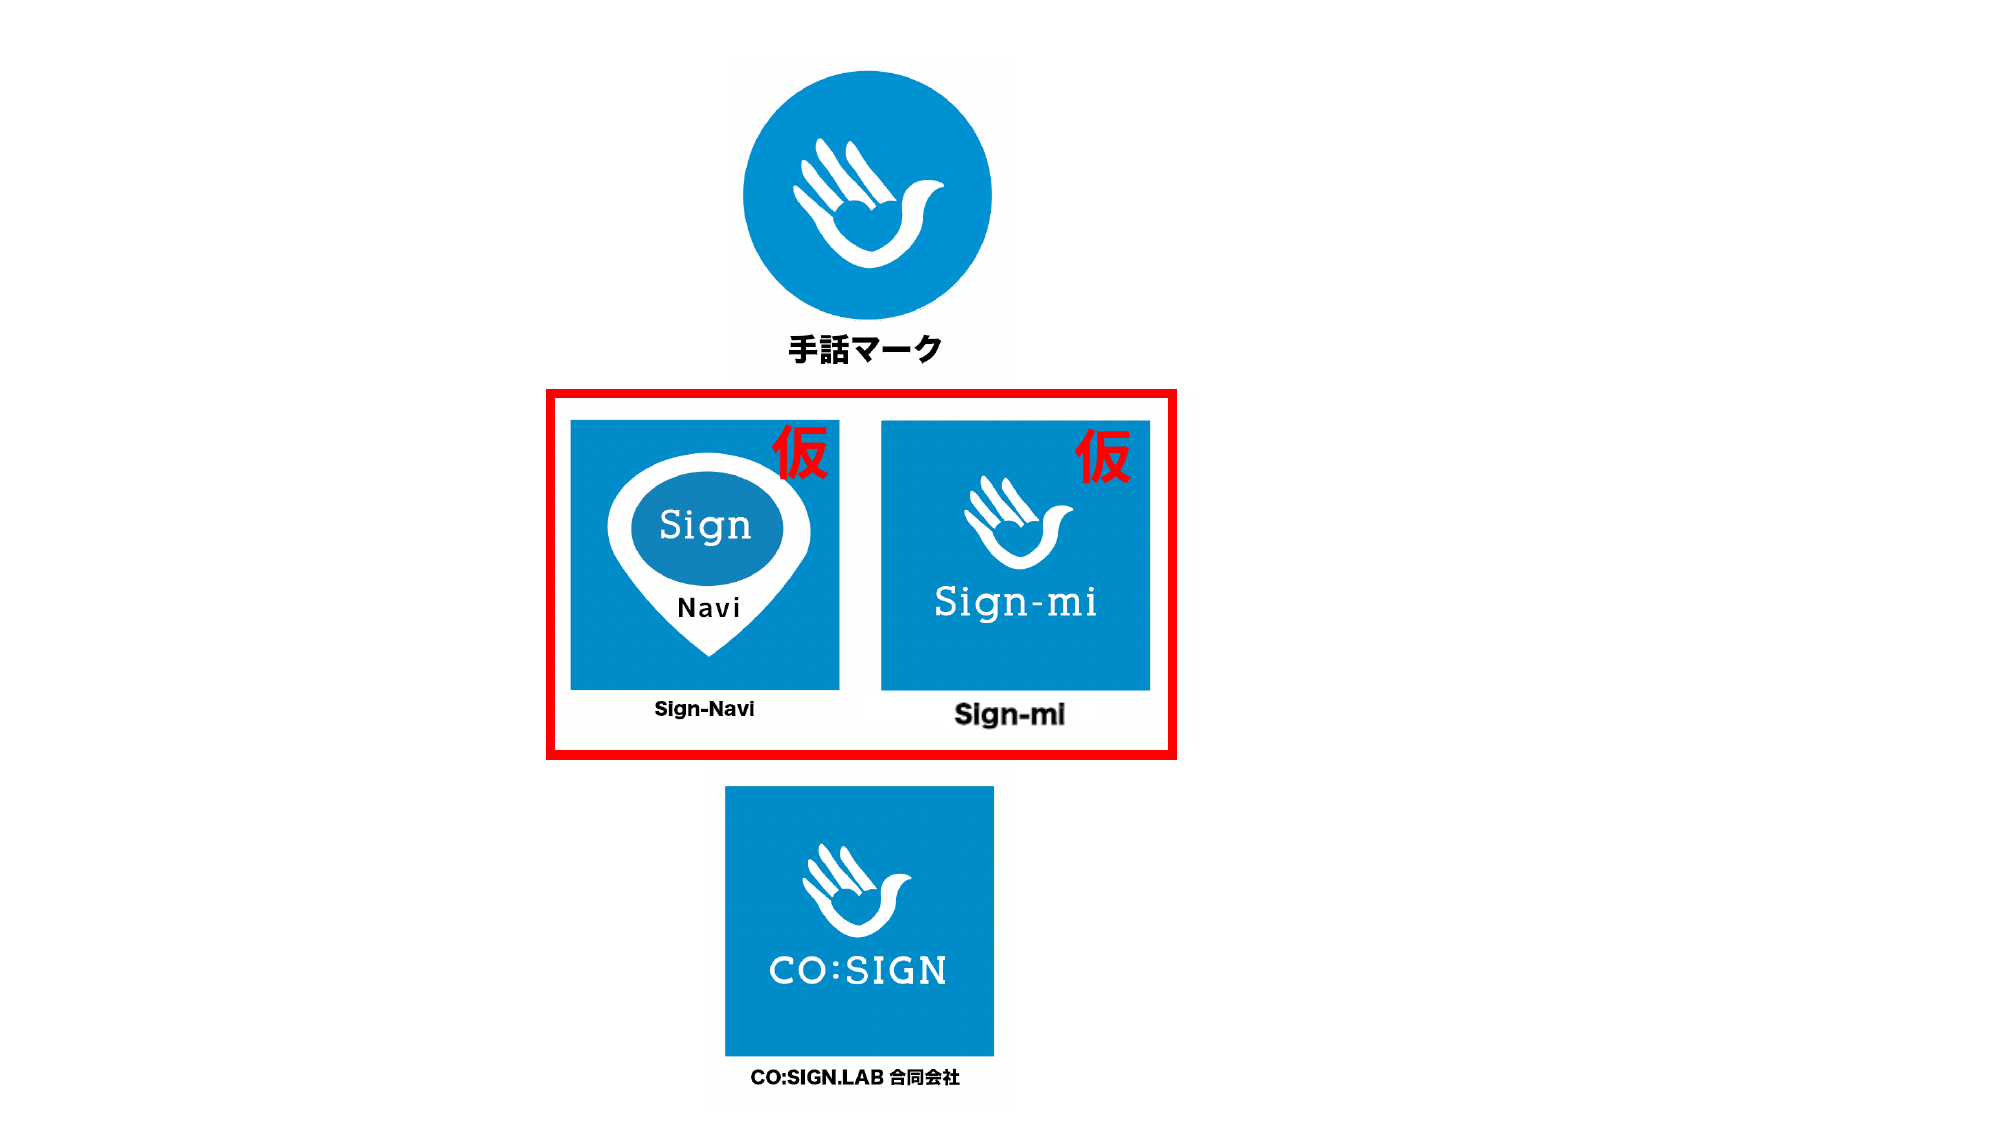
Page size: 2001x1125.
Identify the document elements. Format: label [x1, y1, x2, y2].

text_box [549, 393, 1173, 756]
picture [728, 56, 1014, 378]
picture [707, 766, 1012, 1116]
picture [550, 393, 1199, 739]
